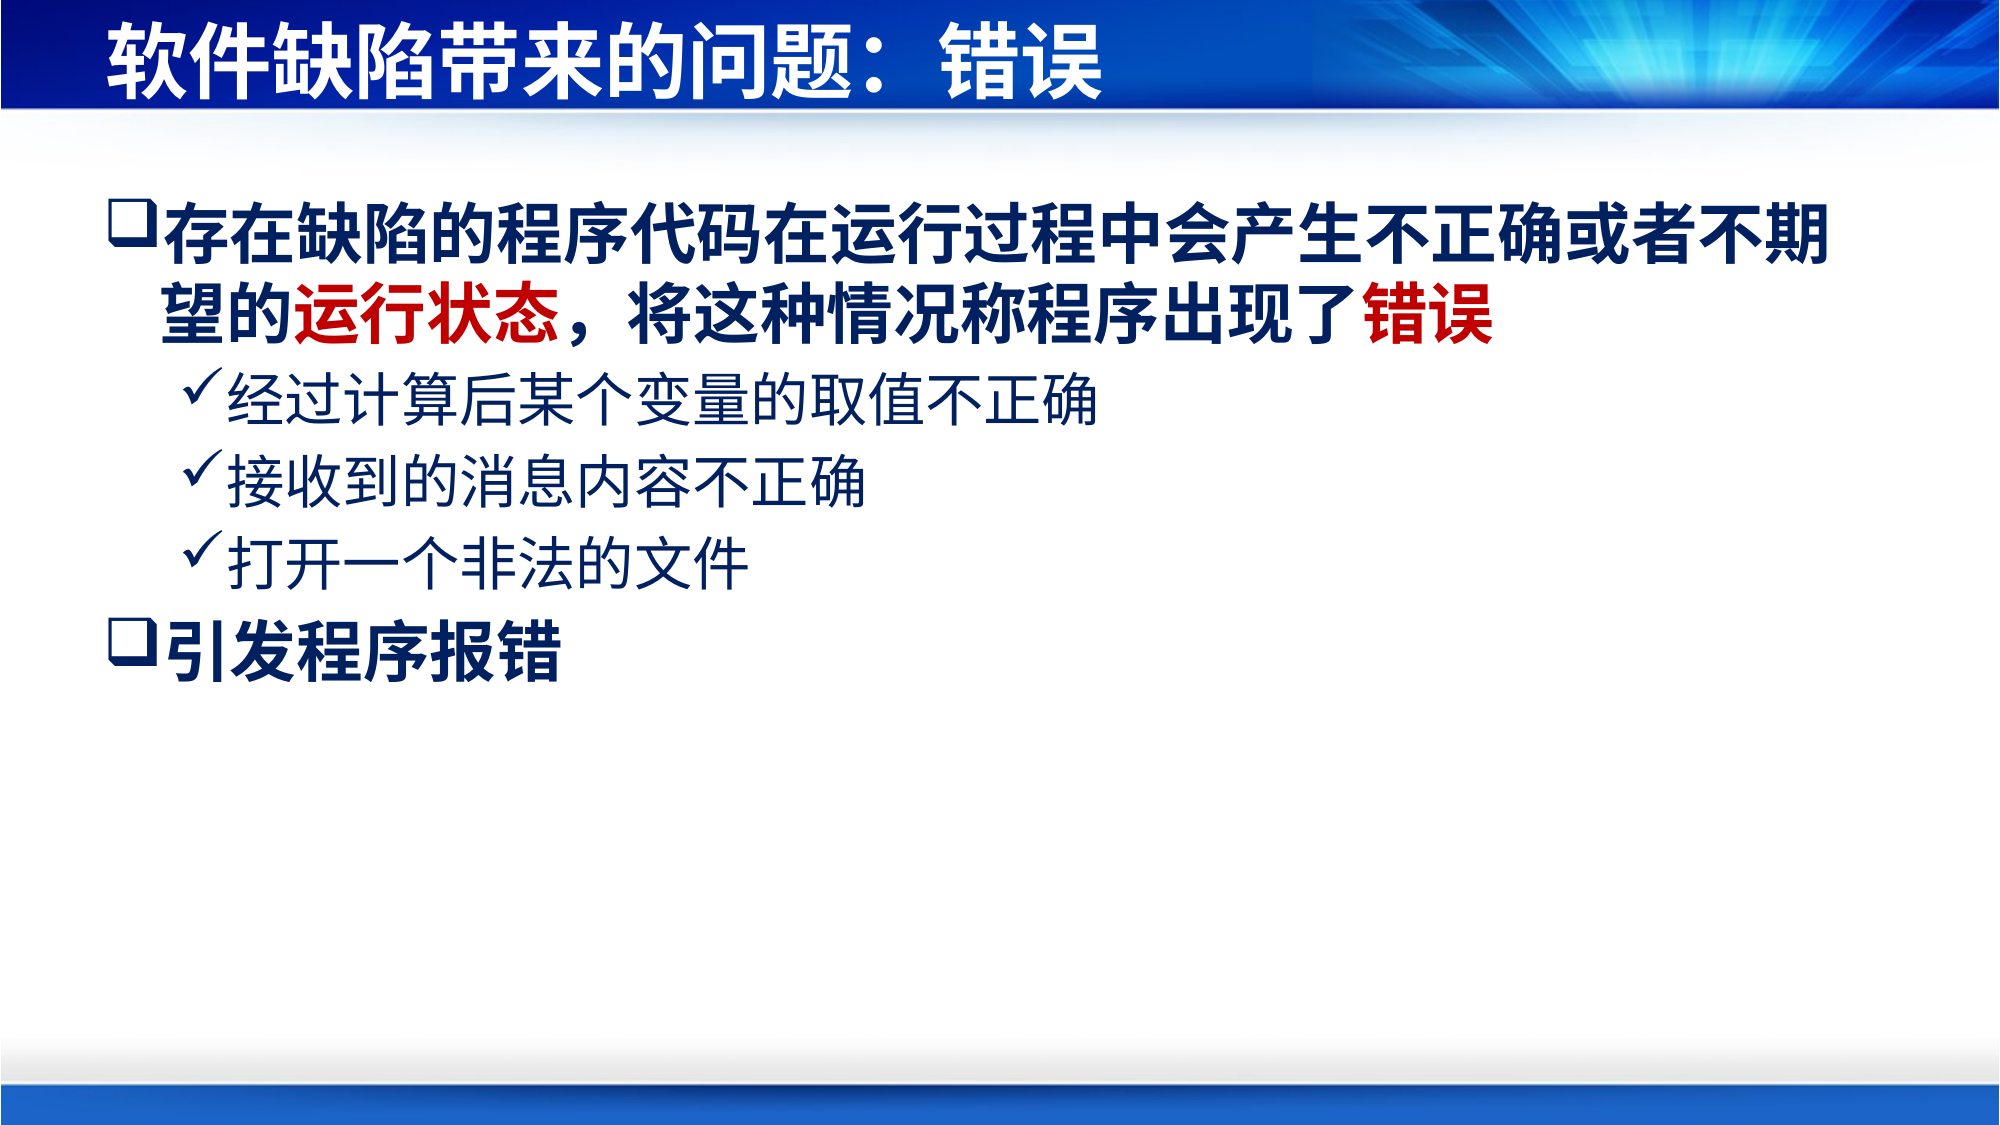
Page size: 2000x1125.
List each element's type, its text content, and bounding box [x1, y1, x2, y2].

list 存在缺陷的程序代码在运行过程中会产生不正确或者不期望的运行状态，将这种情况称程序出现了错误 经过计算后某个变量的取值不正确 接收到的消息内容不正确 打开一个非法的文件 引发程序报错 [88, 184, 1880, 1012]
picture [1, 0, 1999, 1125]
title 软件缺陷带来的问题：错误 [90, 1, 1880, 118]
